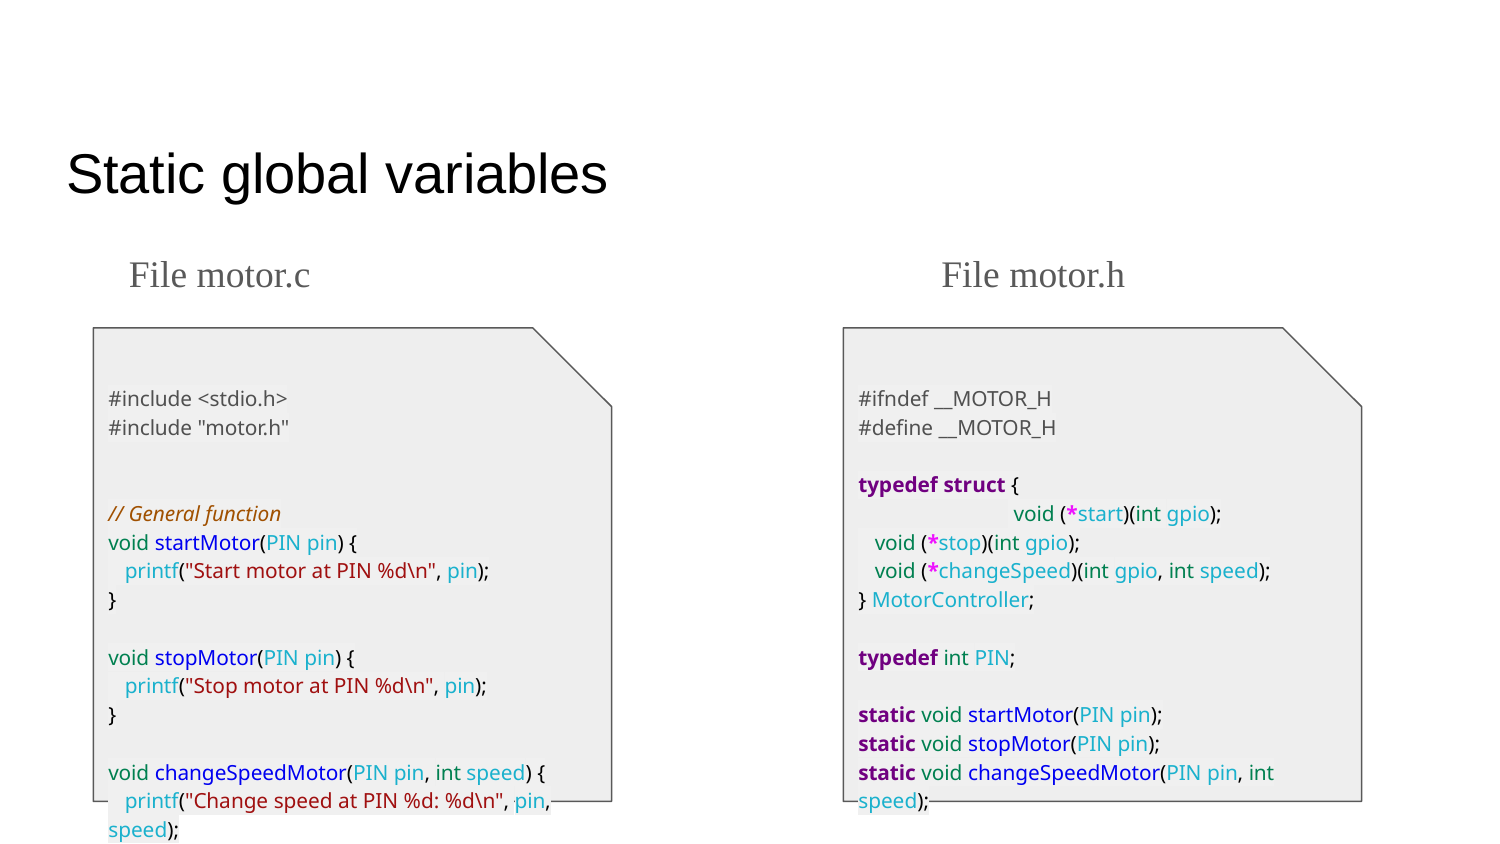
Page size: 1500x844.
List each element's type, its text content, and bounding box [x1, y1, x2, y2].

text_box File motor.c [113, 234, 528, 314]
title Static global variables [51, 122, 1449, 220]
text_box #ifndef __MOTOR_H #define __MOTOR_H typedef struct { void (*start)(int gpio); void (*stop)(int gpio); void (*changeSpeed)(int gpio, int speed); } MotorController; typedef int PIN; static void startMotor(PIN pin); static void stopMotor(PIN pin); static void changeSpeedMotor(PIN pin, int speed); void init_motor(MotorController *motorName); #endif [843, 327, 1362, 802]
text_box File motor.h [926, 234, 1340, 314]
text_box #include <stdio.h> #include "motor.h" // General function void startMotor(PIN pin) { printf("Start motor at PIN %d\n", pin); } void stopMotor(PIN pin) { printf("Stop motor at PIN %d\n", pin); } void changeSpeedMotor(PIN pin, int speed) { printf("Change speed at PIN %d: %d\n", pin, speed); } void init_motor(MotorController *motorName) { motorName->start = startMotor; motorName->stop = stopMotor; motorName->changeSpeed = changeSpeedMotor; } [93, 327, 612, 802]
